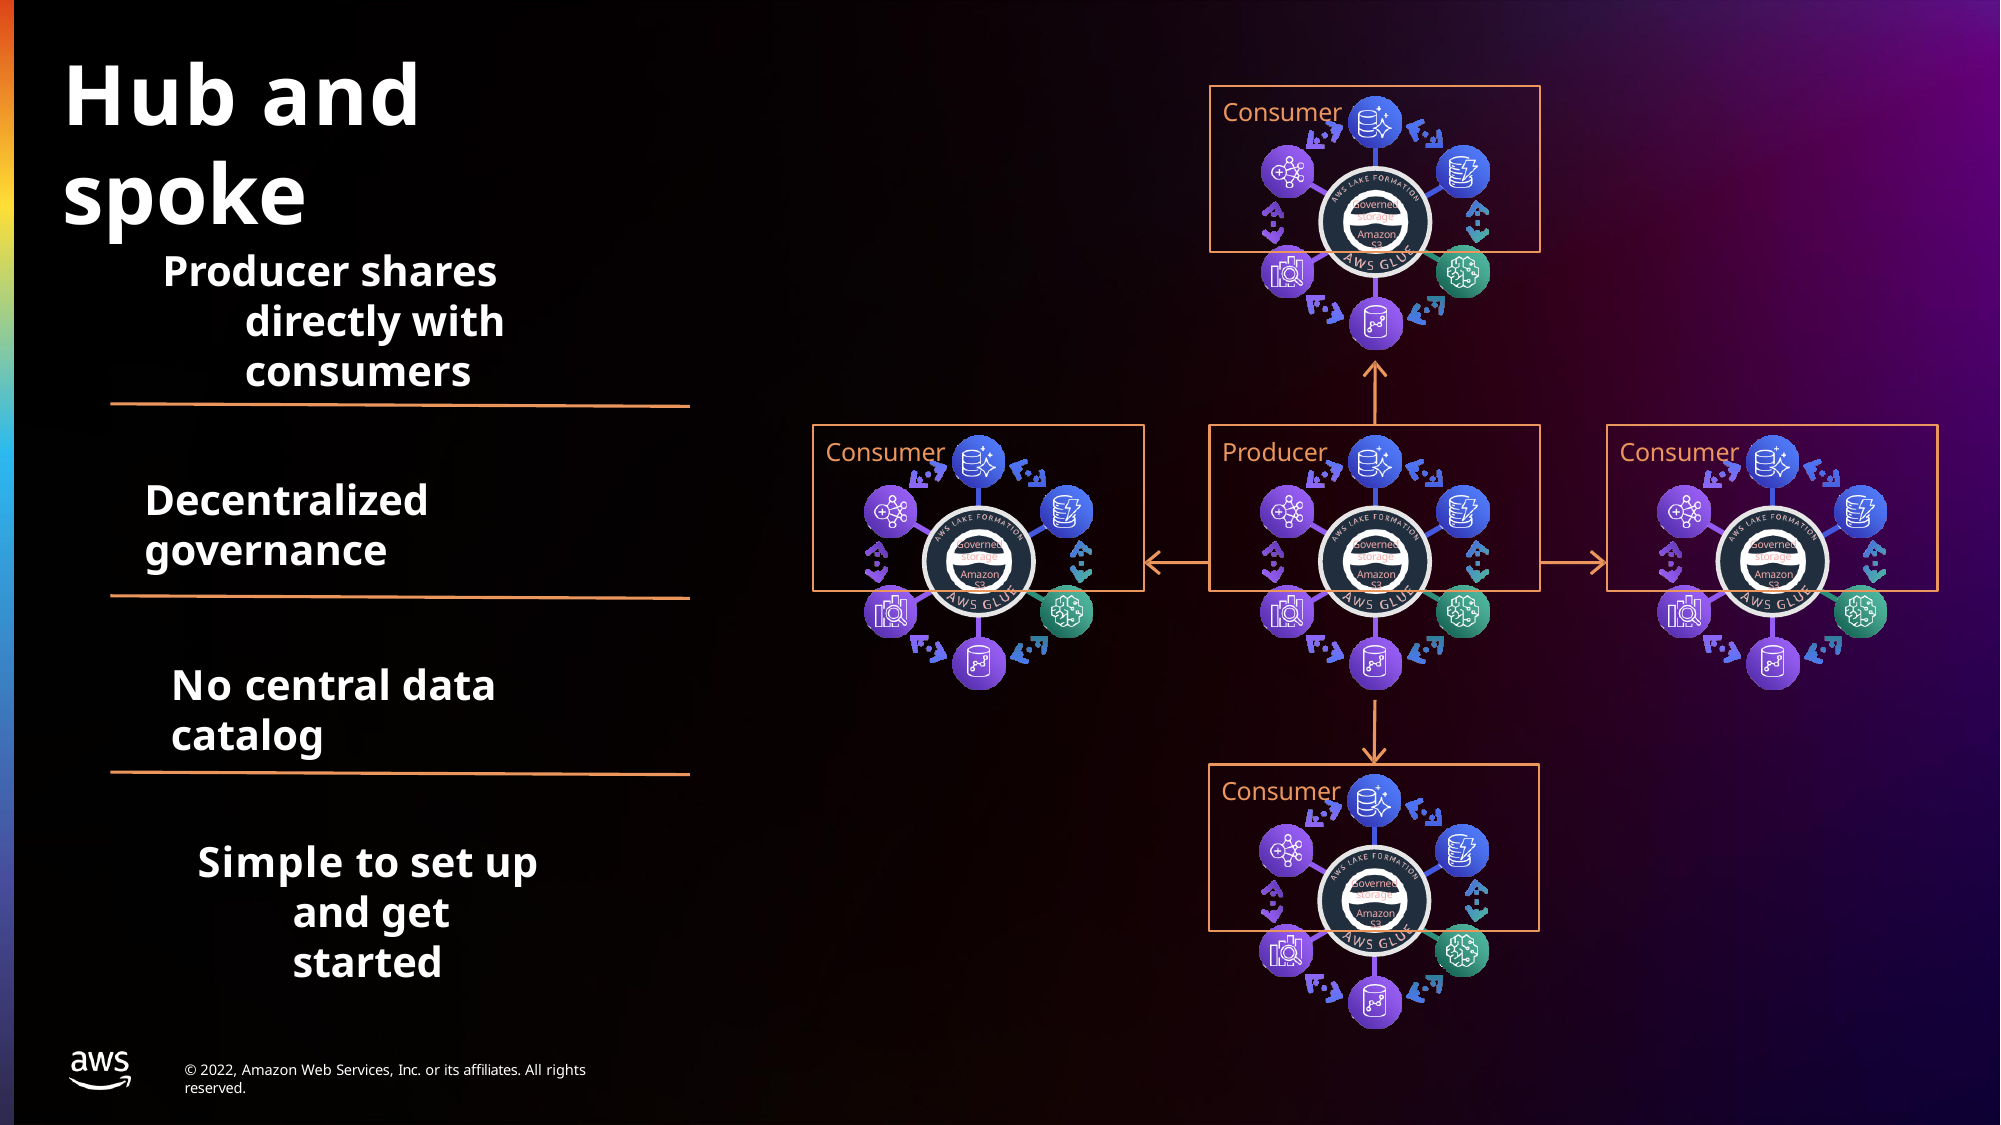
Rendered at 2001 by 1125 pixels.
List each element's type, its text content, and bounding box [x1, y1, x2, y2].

text_box [1540, 550, 1607, 575]
text_box Producer Governed storage Amazon S3 [1209, 425, 1540, 592]
text_box Simple to set up and get started [195, 833, 604, 986]
text_box Decentralized governance [142, 471, 656, 574]
text_box Consumer Governed storage Amazon S3 [1208, 764, 1540, 931]
text_box Consumer Governed storage Amazon S3 [812, 425, 1144, 592]
text_box [1362, 360, 1388, 426]
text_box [1657, 435, 1888, 690]
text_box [1260, 435, 1490, 690]
text_box Consumer Governed storage Amazon S3 [1209, 85, 1541, 252]
text_box No central data catalog [168, 656, 631, 759]
text_box [1143, 550, 1210, 575]
footer © 2022, Amazon Web Services, Inc. or its affiliates. All rights reserved. [182, 1059, 649, 1125]
text_box [1362, 699, 1387, 765]
title Hub and spoke [60, 39, 650, 242]
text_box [863, 435, 1094, 690]
text_box Consumer Governed storage Amazon S3 [1607, 425, 1938, 592]
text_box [1259, 774, 1490, 1029]
picture [0, 0, 2000, 1125]
text_box Producer shares directly with consumers [160, 242, 638, 395]
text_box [1260, 95, 1490, 350]
